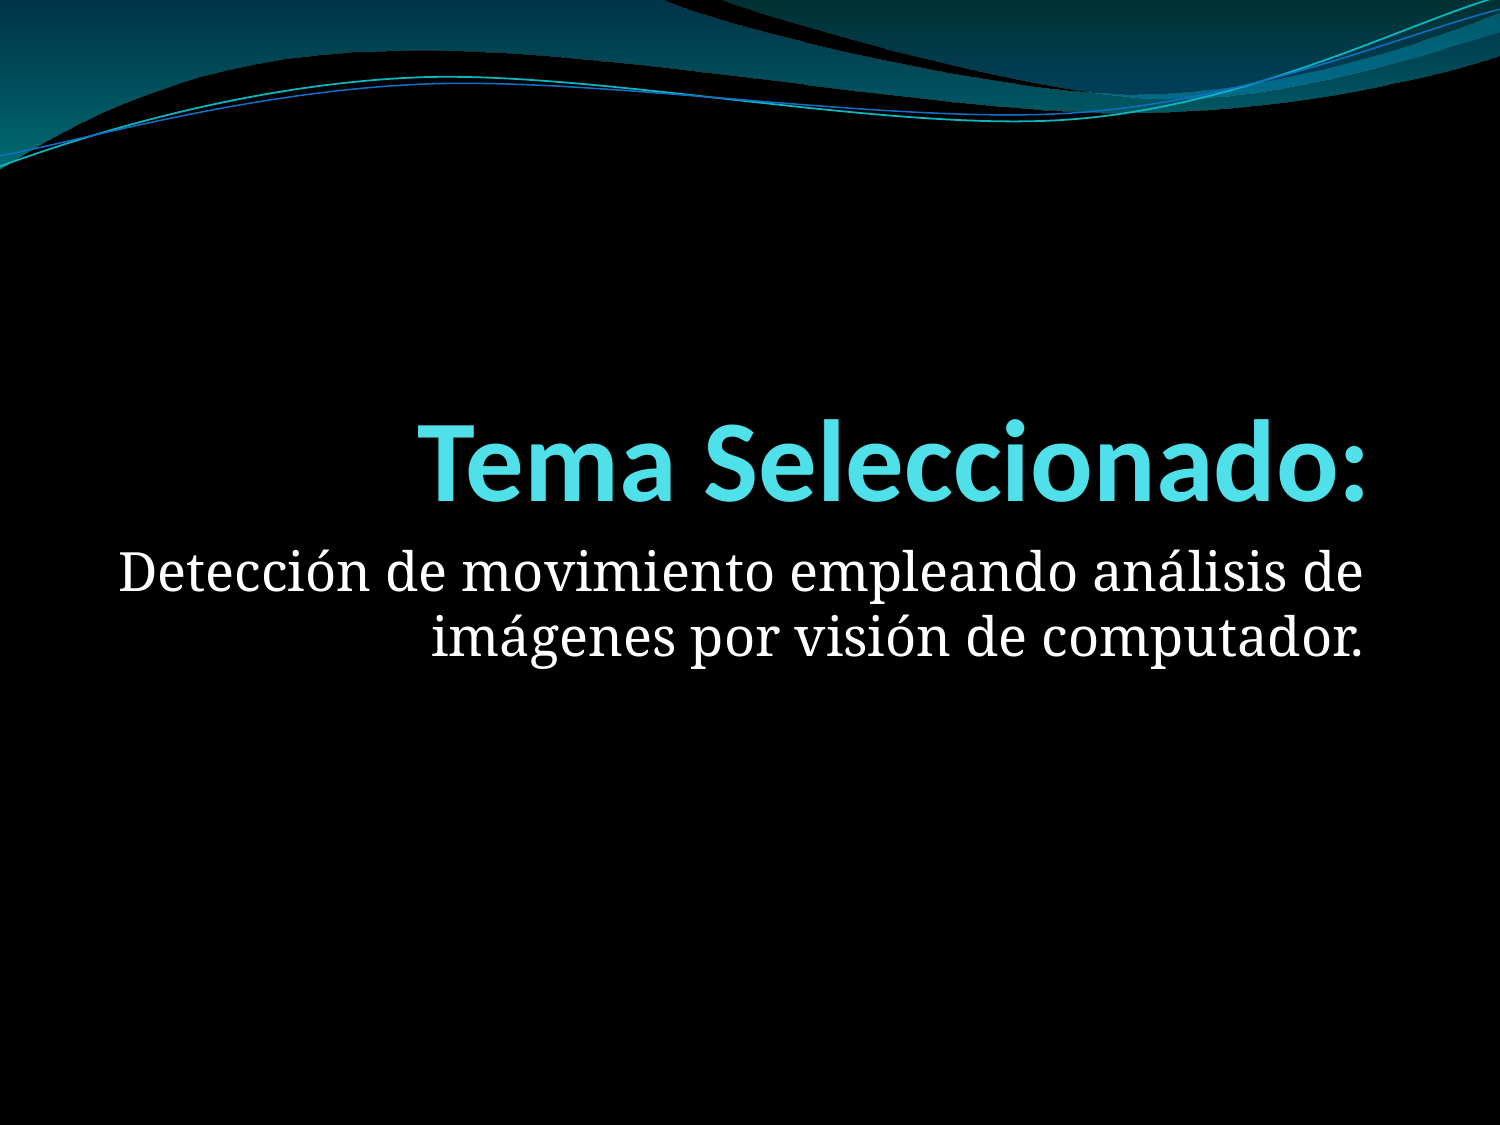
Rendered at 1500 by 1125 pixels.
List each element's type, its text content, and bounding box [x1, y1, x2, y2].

title Tema Seleccionado: [87, 224, 1376, 525]
subtitle Detección de movimiento empleando análisis de imágenes por visión de computador. [87, 529, 1376, 818]
